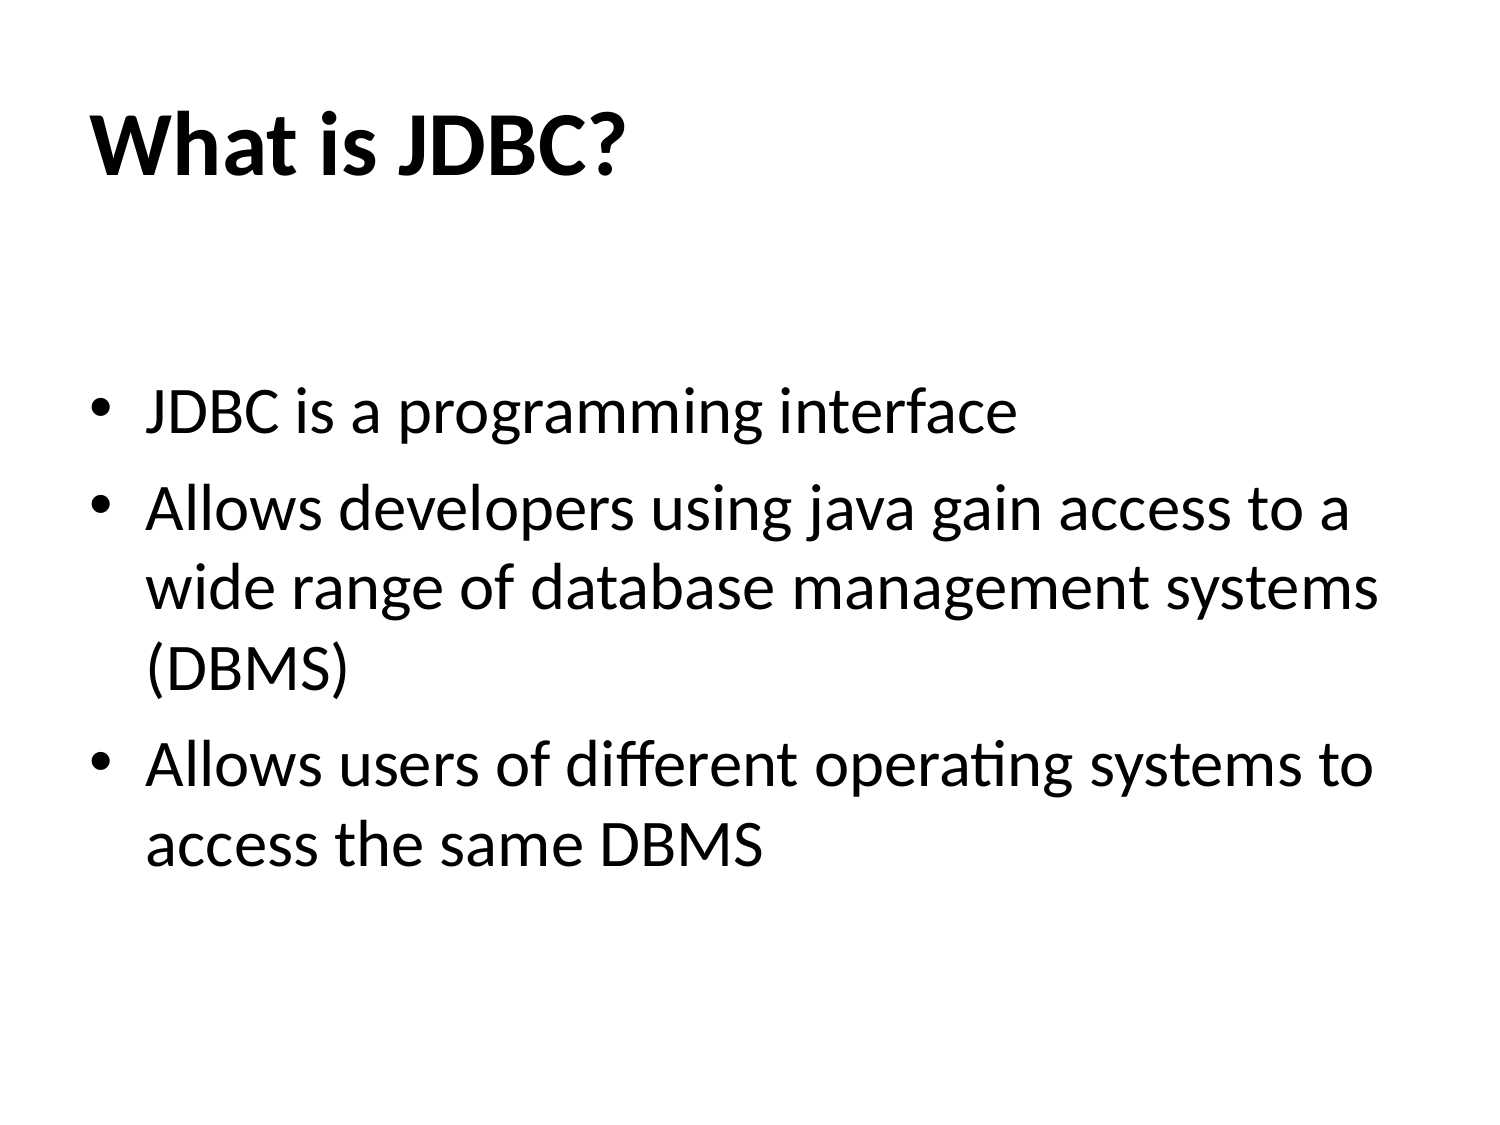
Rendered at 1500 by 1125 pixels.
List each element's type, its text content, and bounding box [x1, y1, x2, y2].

list JDBC is a programming interface Allows developers using java gain access to a wide range of database management systems (DBMS) Allows users of different operating systems to access the same DBMS [74, 262, 1425, 1005]
title What is JDBC? [74, 20, 1425, 257]
